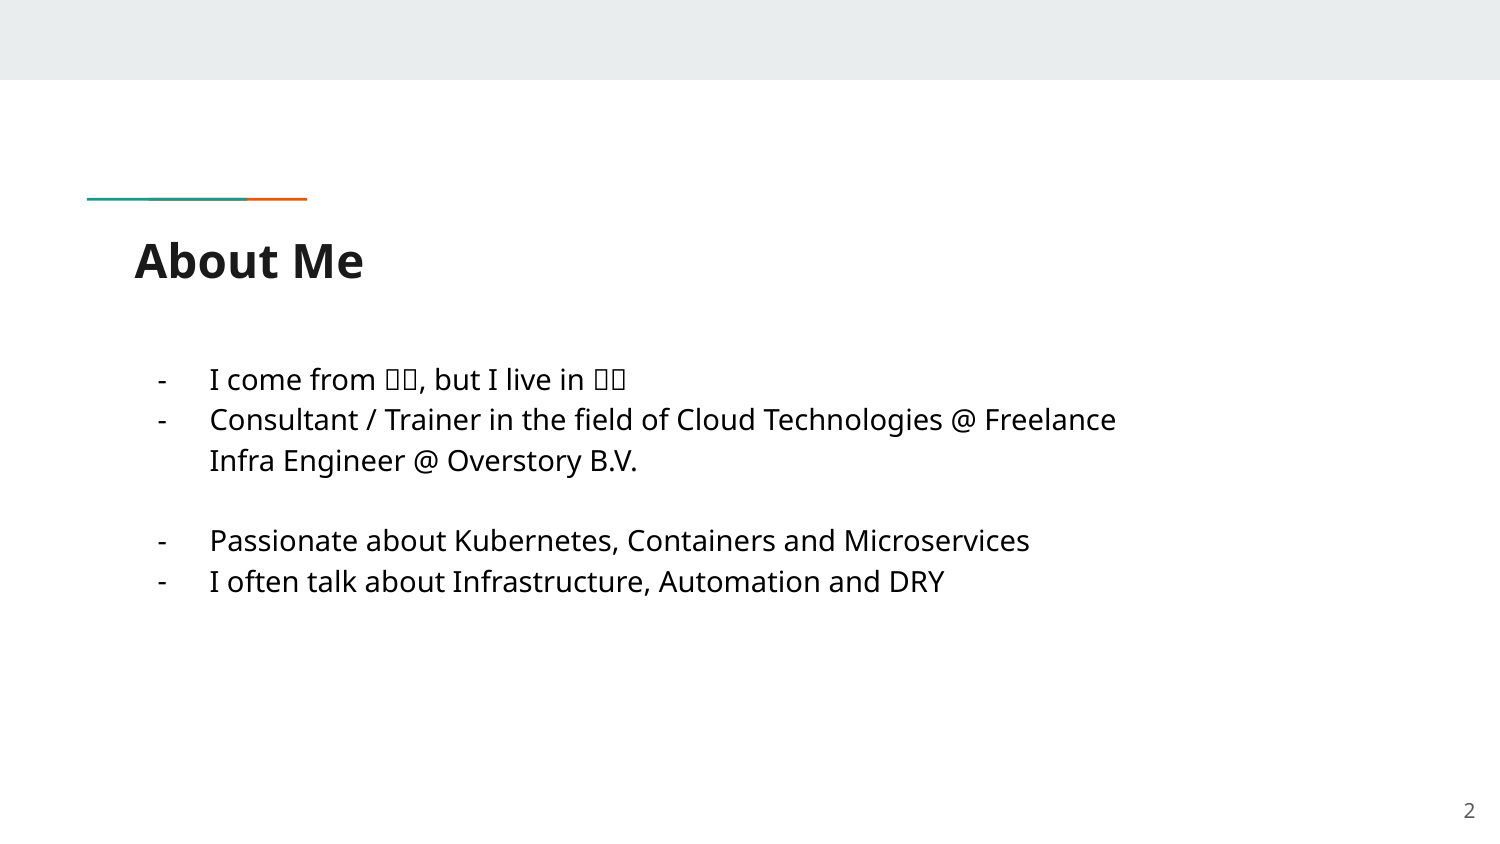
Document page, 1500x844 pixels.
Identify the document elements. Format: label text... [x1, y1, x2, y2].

list I come from 🇮🇹, but I live in 🇳🇱 Consultant / Trainer in the field of Cloud Technologies @ Freelance Infra Engineer @ Overstory B.V. Passionate about Kubernetes, Containers and Microservices I often talk about Infrastructure, Automation and DRY [119, 341, 1225, 712]
title About Me [119, 216, 1381, 305]
slide_number ‹#› [1400, 779, 1491, 844]
